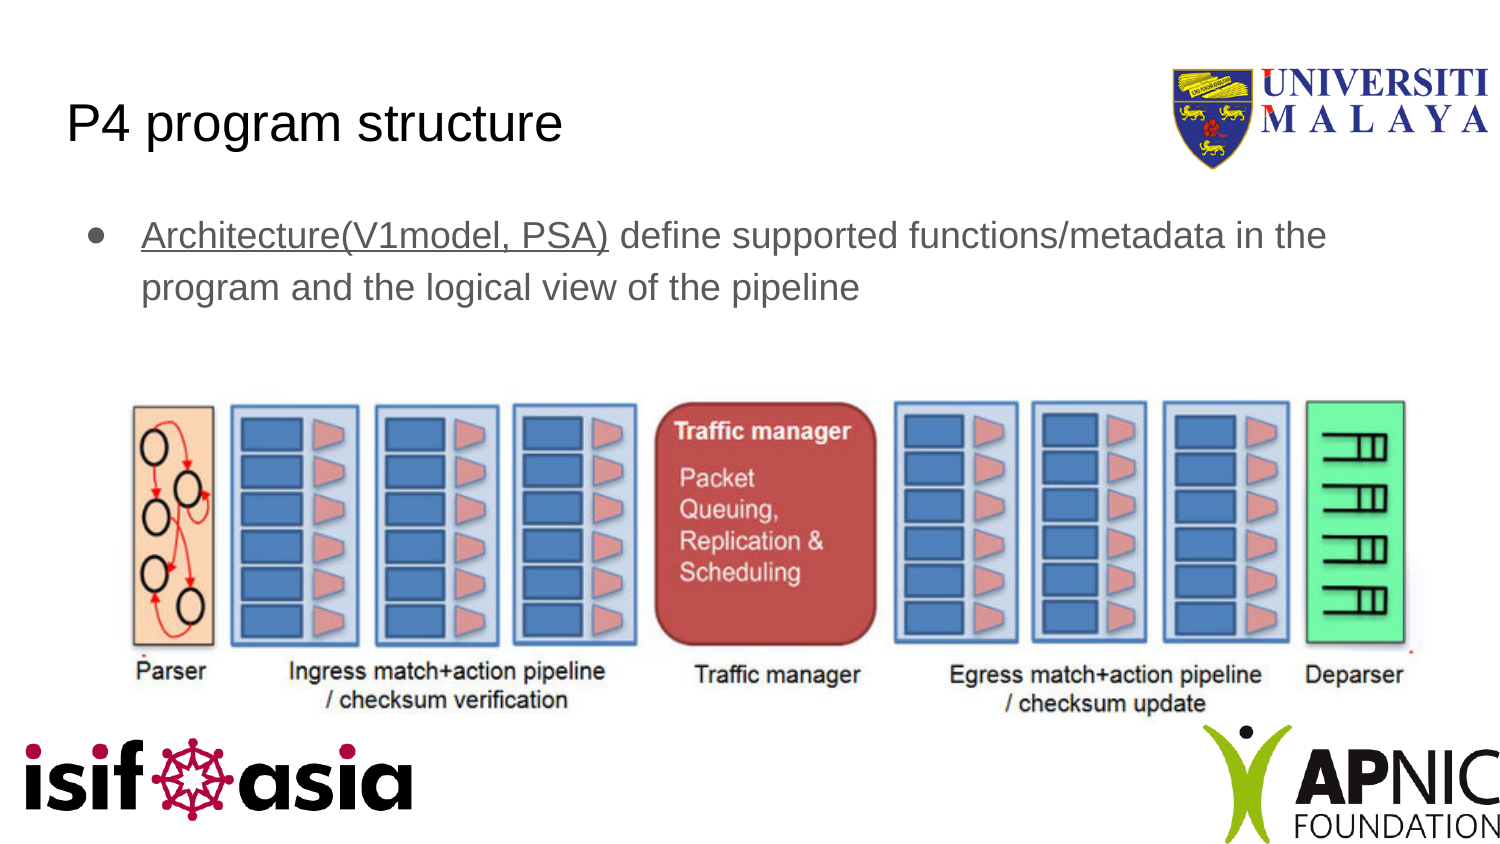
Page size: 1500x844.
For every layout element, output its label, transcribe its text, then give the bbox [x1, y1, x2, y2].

picture [1160, 0, 1500, 238]
list Architecture(V1model, PSA) define supported functions/metadata in the program and the logical view of the pipeline [51, 189, 1449, 369]
picture [0, 388, 1500, 844]
title P4 program structure [51, 72, 1449, 167]
